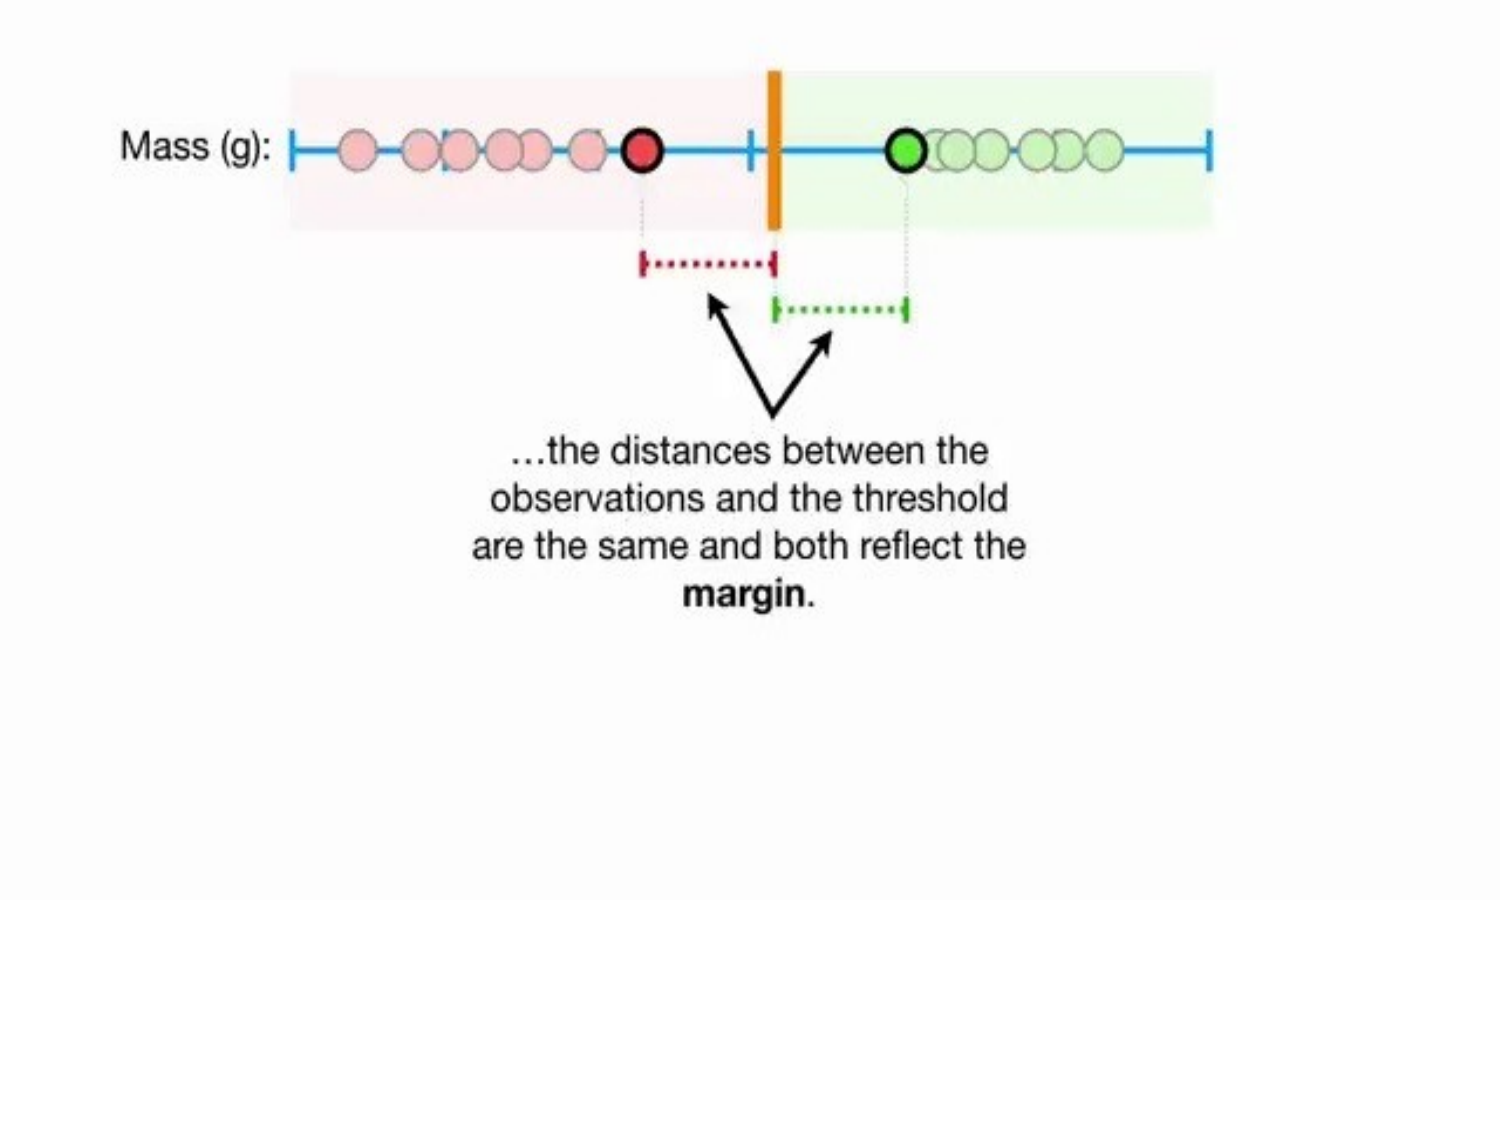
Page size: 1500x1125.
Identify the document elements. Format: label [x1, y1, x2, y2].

picture [0, 0, 1500, 901]
